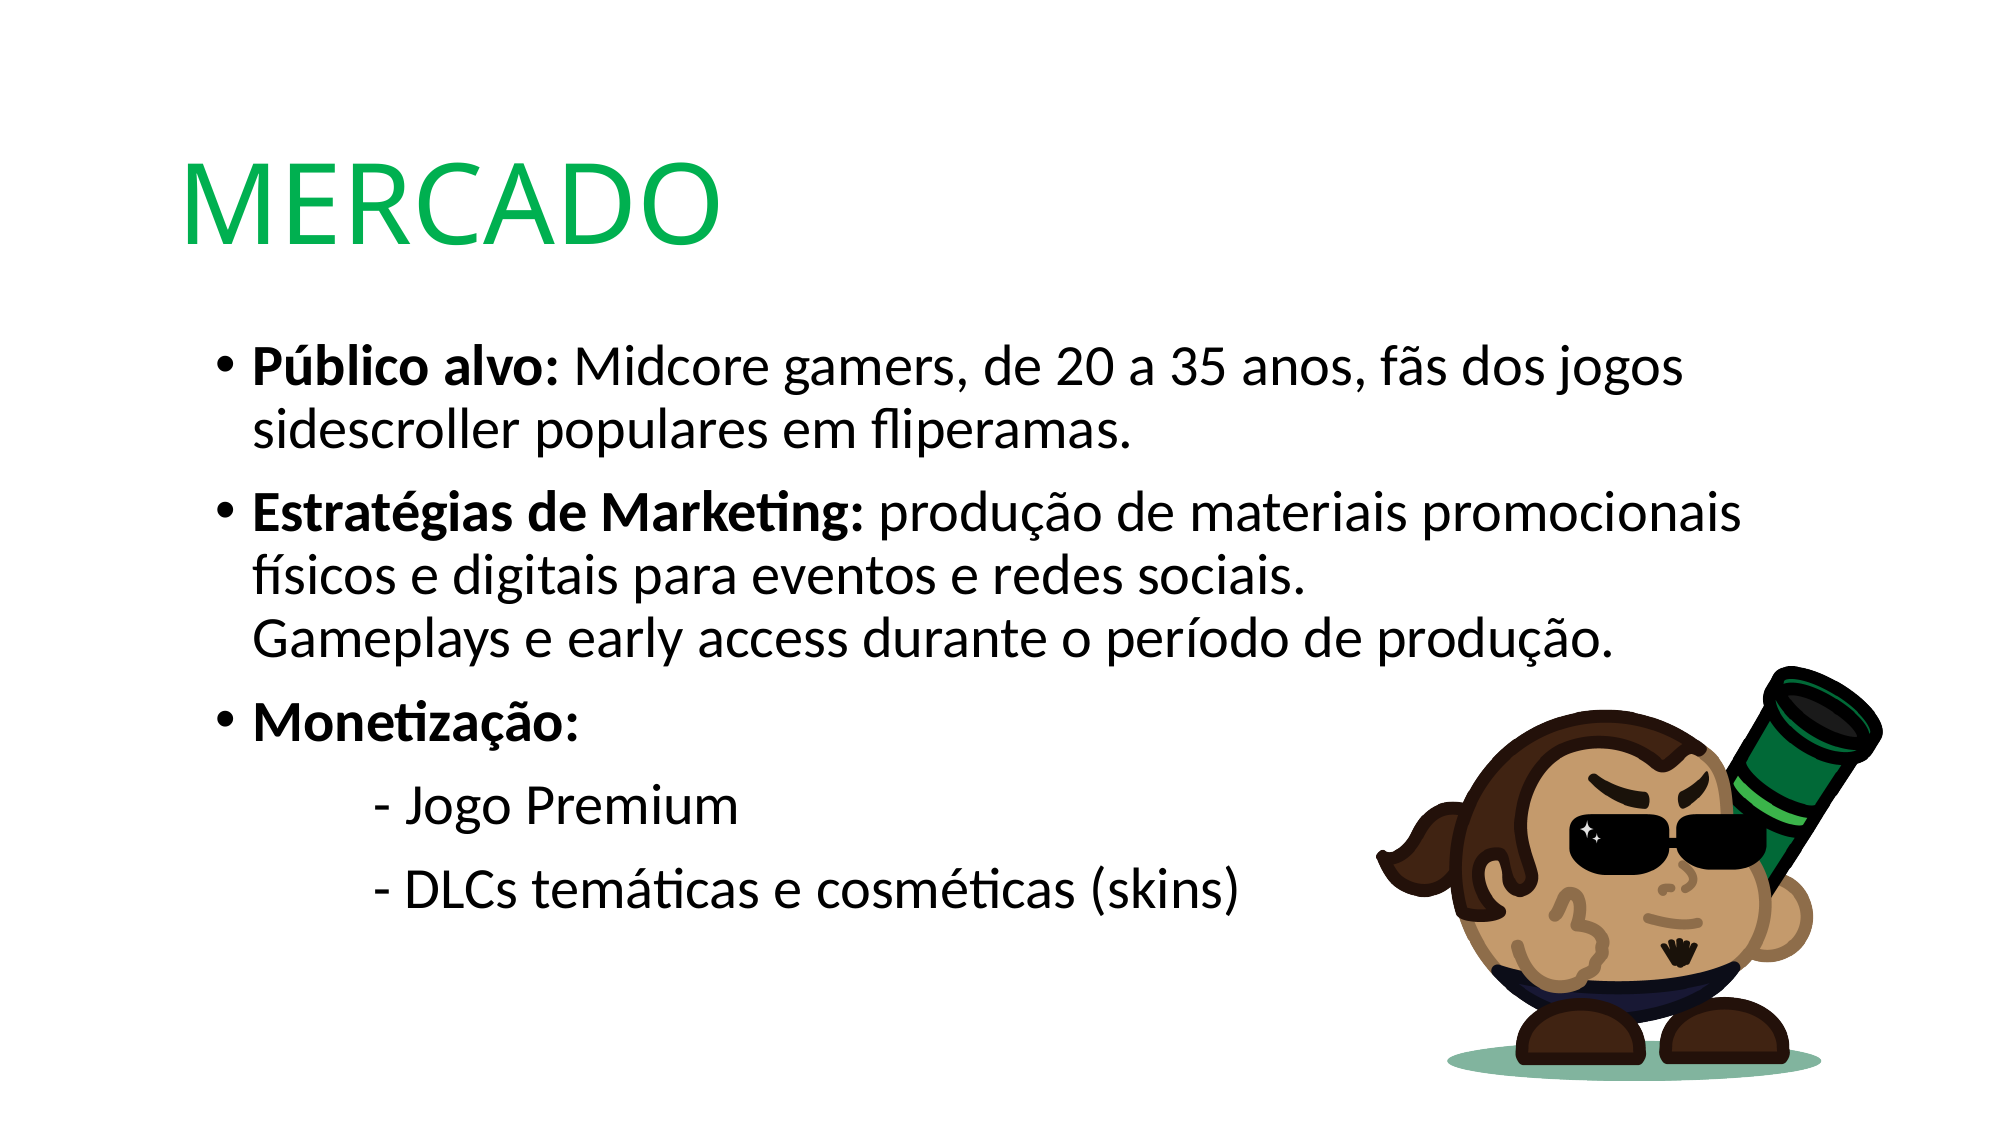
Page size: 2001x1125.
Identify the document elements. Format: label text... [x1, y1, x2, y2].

text_box MERCADO [162, 12, 1663, 404]
list Público alvo: Midcore gamers, de 20 a 35 anos, fãs dos jogos sidescroller populares em fliperamas. Estratégias de Marketing: produção de materiais promocionais físicos e digitais para eventos e redes sociais. Gameplays e early access durante o período de produção. Monetização: - Jogo Premium - DLCs temáticas e cosméticas (skins) [200, 327, 1879, 1097]
picture [1376, 666, 1883, 1081]
